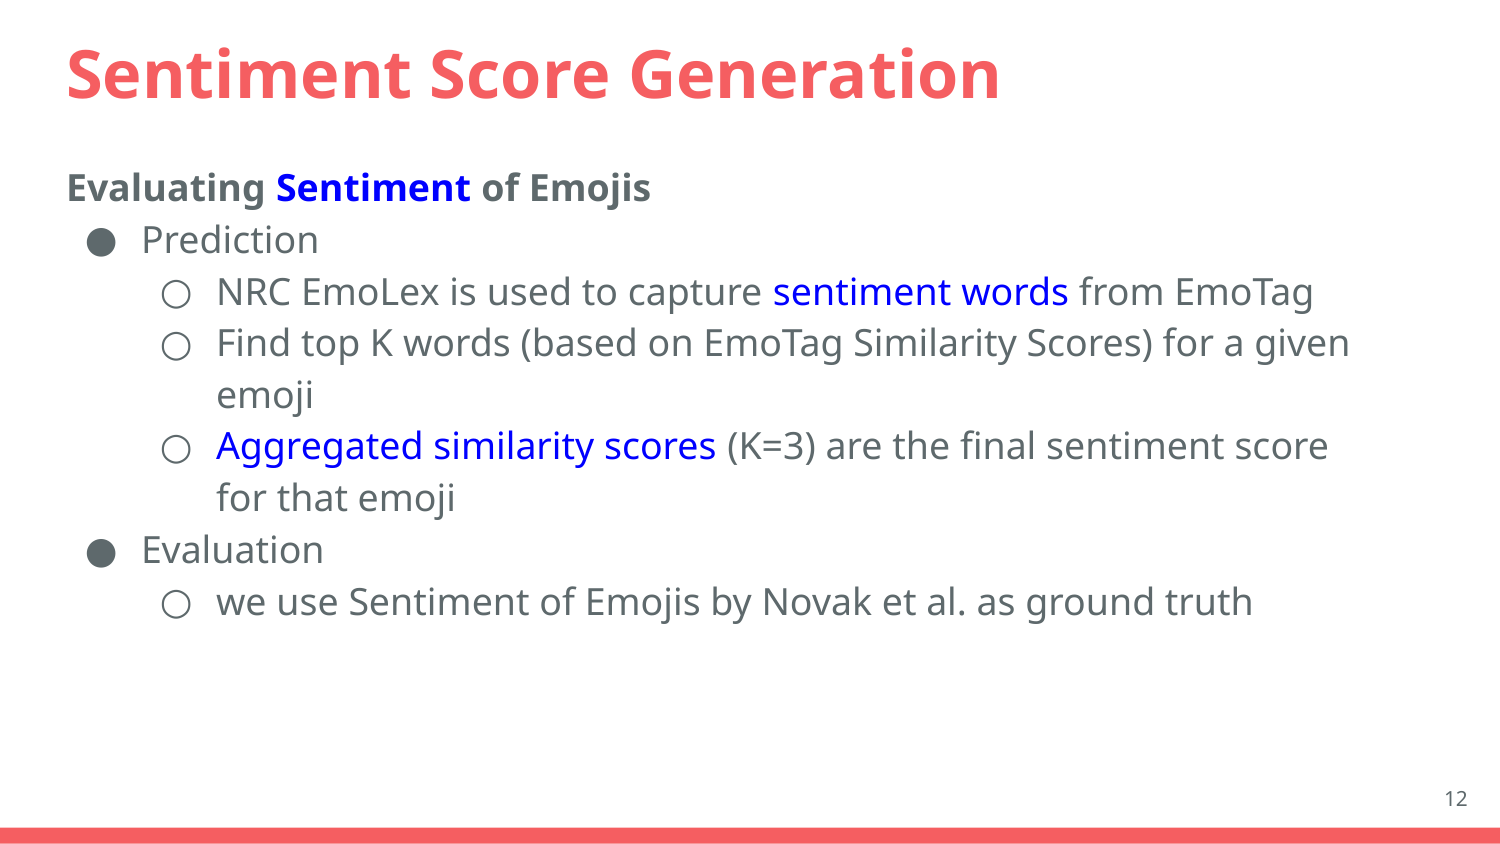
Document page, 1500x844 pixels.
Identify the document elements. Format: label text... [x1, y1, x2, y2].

slide_number ‹#› [1392, 767, 1483, 833]
list Evaluating Sentiment of Emojis Prediction NRC EmoLex is used to capture sentiment words from EmoTag Find top K words (based on EmoTag Similarity Scores) for a given emoji Aggregated similarity scores (K=3) are the final sentiment score for that emoji Evaluation we use Sentiment of Emojis by Novak et al. as ground truth [51, 142, 1449, 768]
title Sentiment Score Generation [51, 17, 1449, 121]
